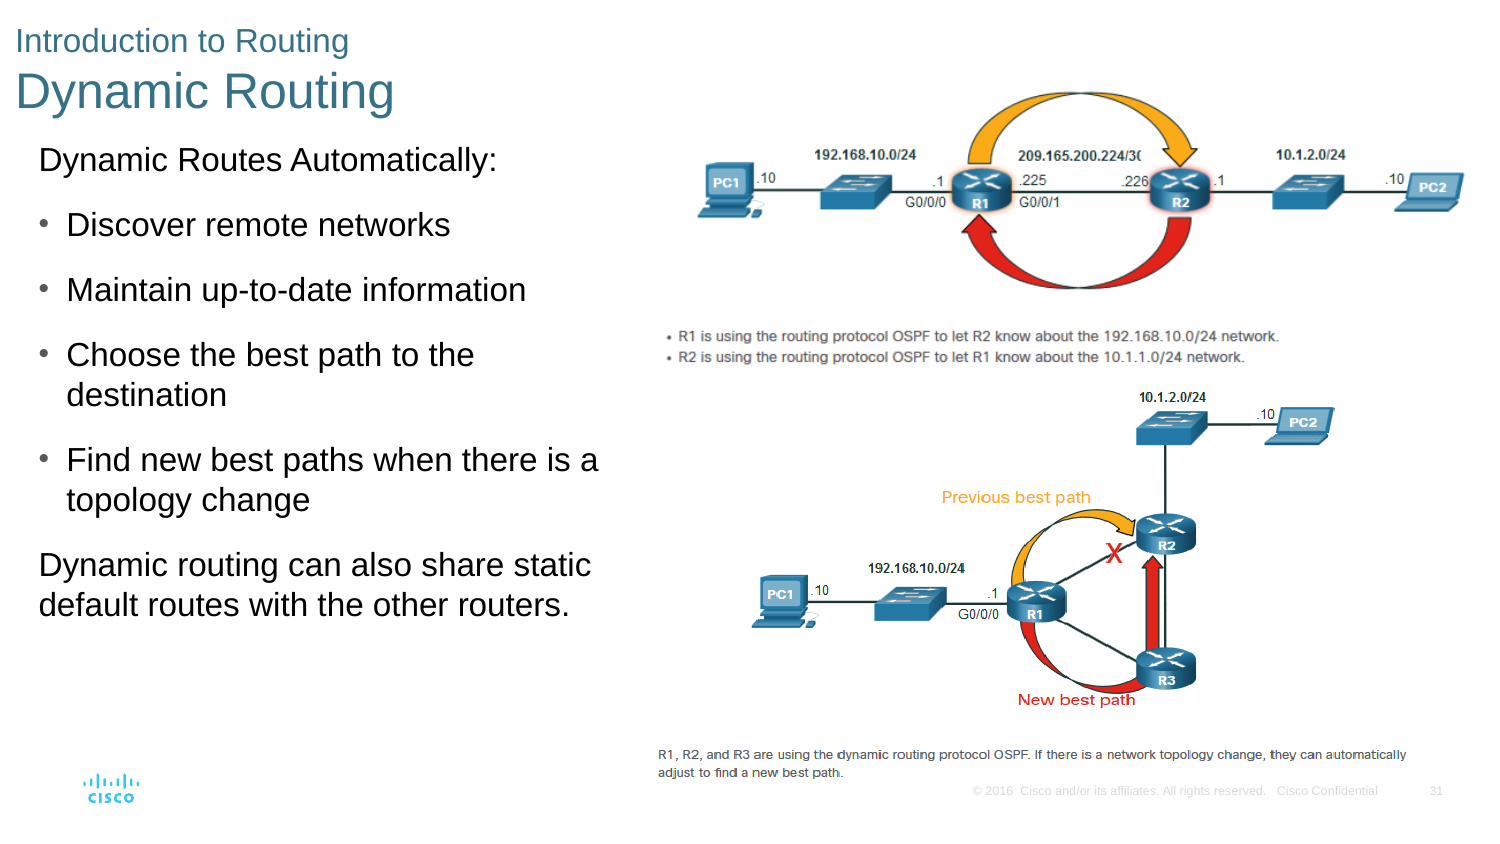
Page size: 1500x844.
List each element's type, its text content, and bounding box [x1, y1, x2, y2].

picture [654, 379, 1417, 785]
picture [654, 58, 1477, 376]
list Dynamic Routes Automatically: Discover remote networks Maintain up-to-date information Choose the best path to the destination Find new best paths when there is a topology change Dynamic routing can also share static default routes with the other routers. [23, 131, 650, 617]
title Introduction to Routing Dynamic Routing [0, 6, 506, 131]
